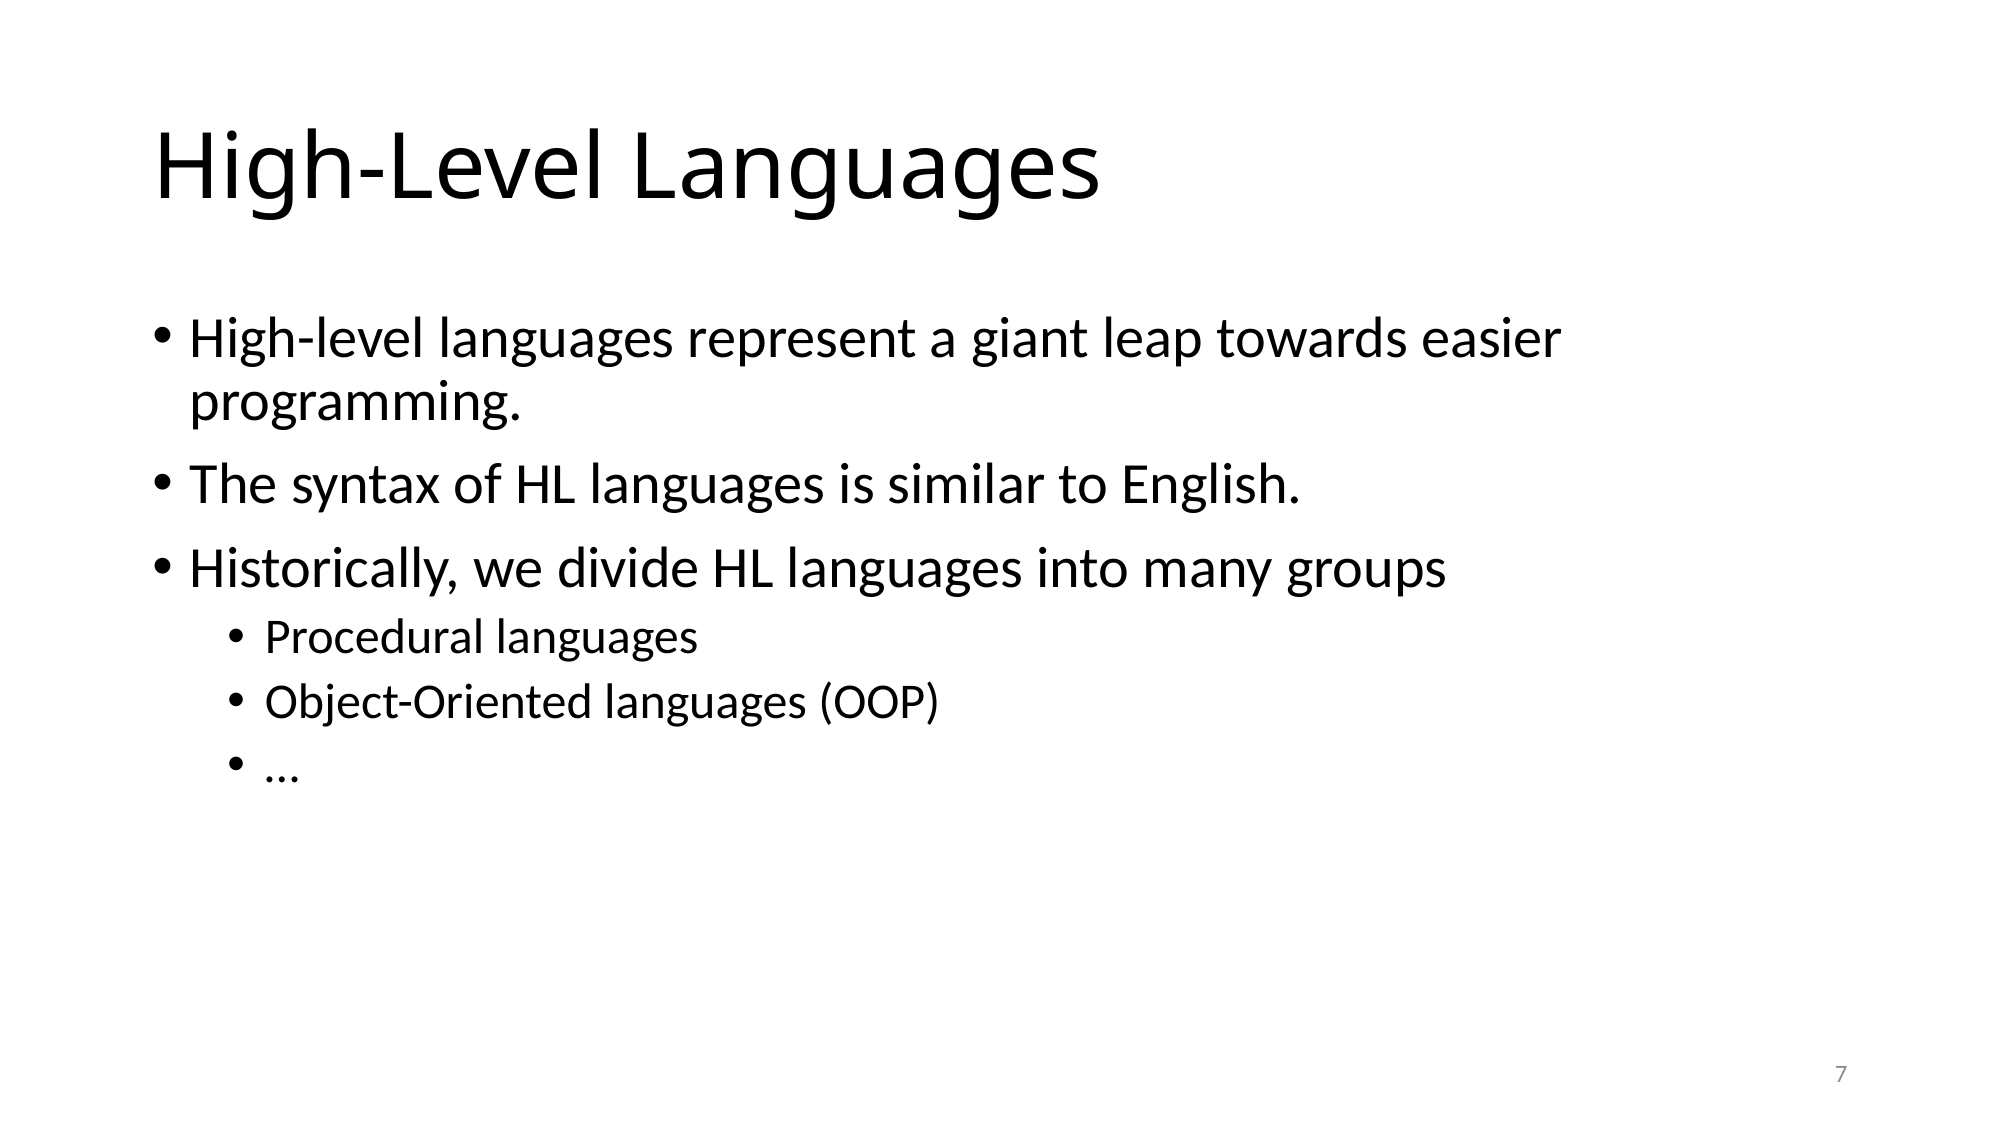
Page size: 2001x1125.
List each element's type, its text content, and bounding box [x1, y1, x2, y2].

slide_number 7 [1412, 1042, 1863, 1103]
list High-level languages represent a giant leap towards easier programming. The syntax of HL languages is similar to English. Historically, we divide HL languages into many groups Procedural languages Object-Oriented languages (OOP) … [137, 299, 1863, 1014]
title High-Level Languages [137, 59, 1863, 278]
